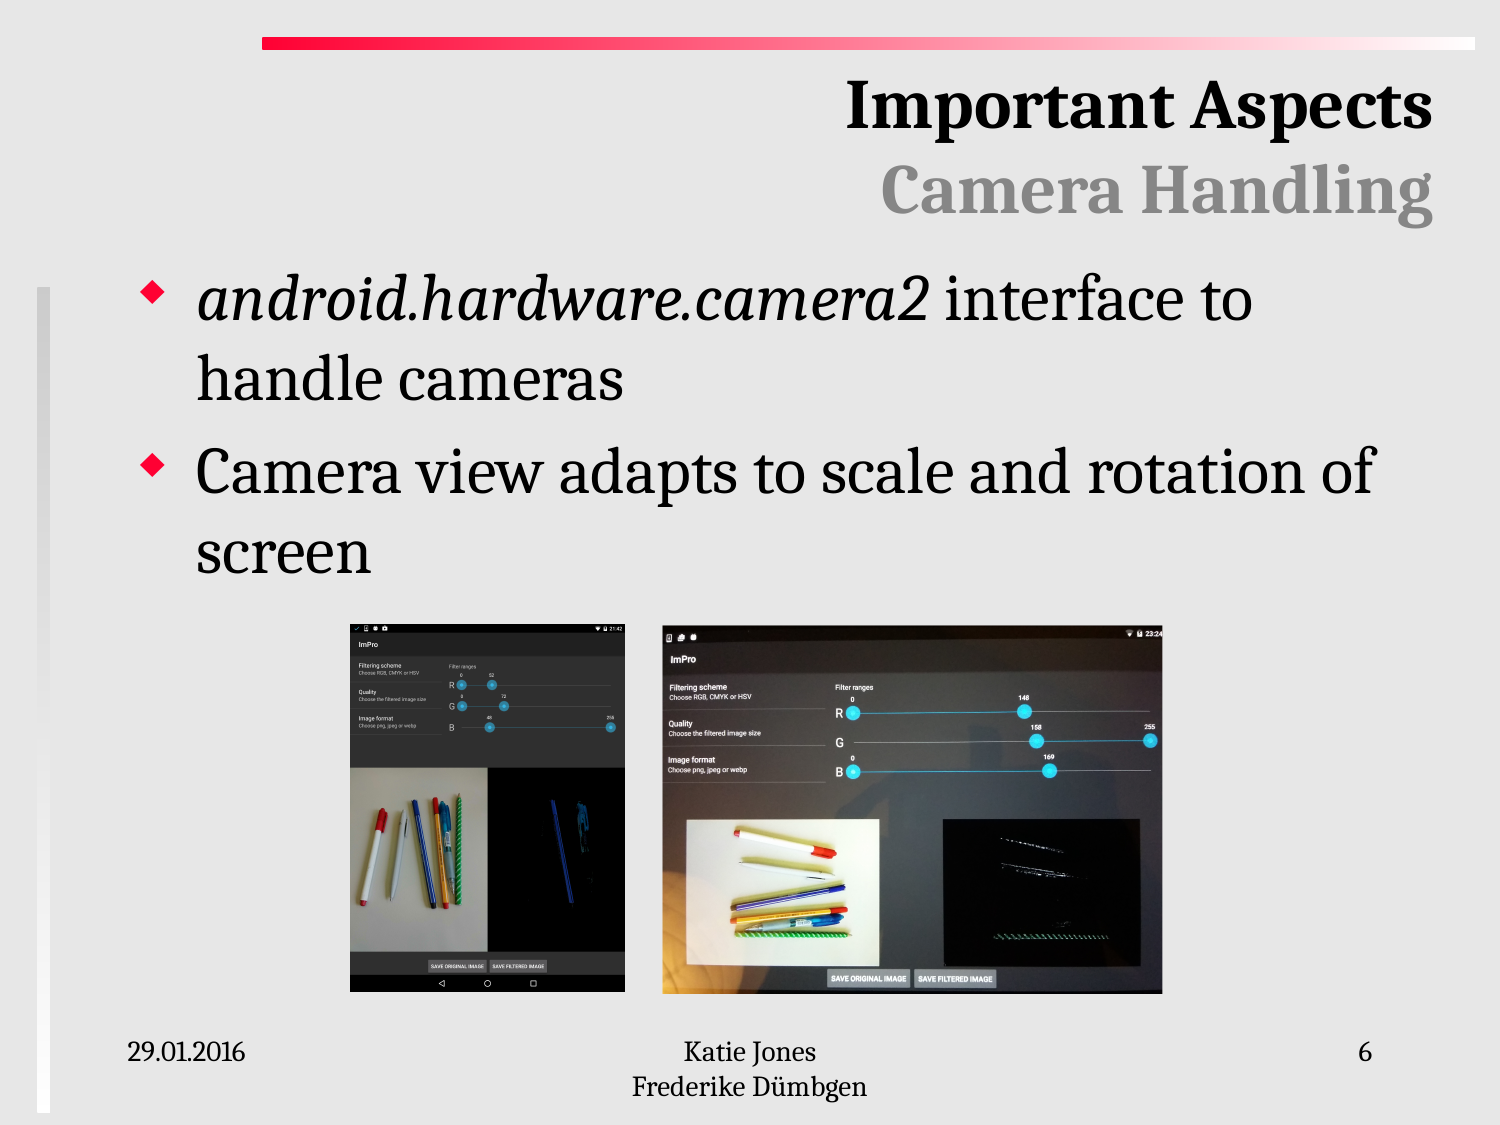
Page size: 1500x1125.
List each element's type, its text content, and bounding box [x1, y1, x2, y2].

picture [663, 559, 1162, 1060]
title Important Aspects Camera Handling [24, 50, 1450, 163]
slide_number 6 [1074, 1025, 1388, 1100]
picture [349, 624, 626, 992]
list android.hardware.camera2 interface to handle cameras Camera view adapts to scale and rotation of screen [125, 246, 1400, 1015]
footer Katie Jones Frederike Dümbgen [512, 1025, 988, 1100]
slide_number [112, 1025, 425, 1100]
